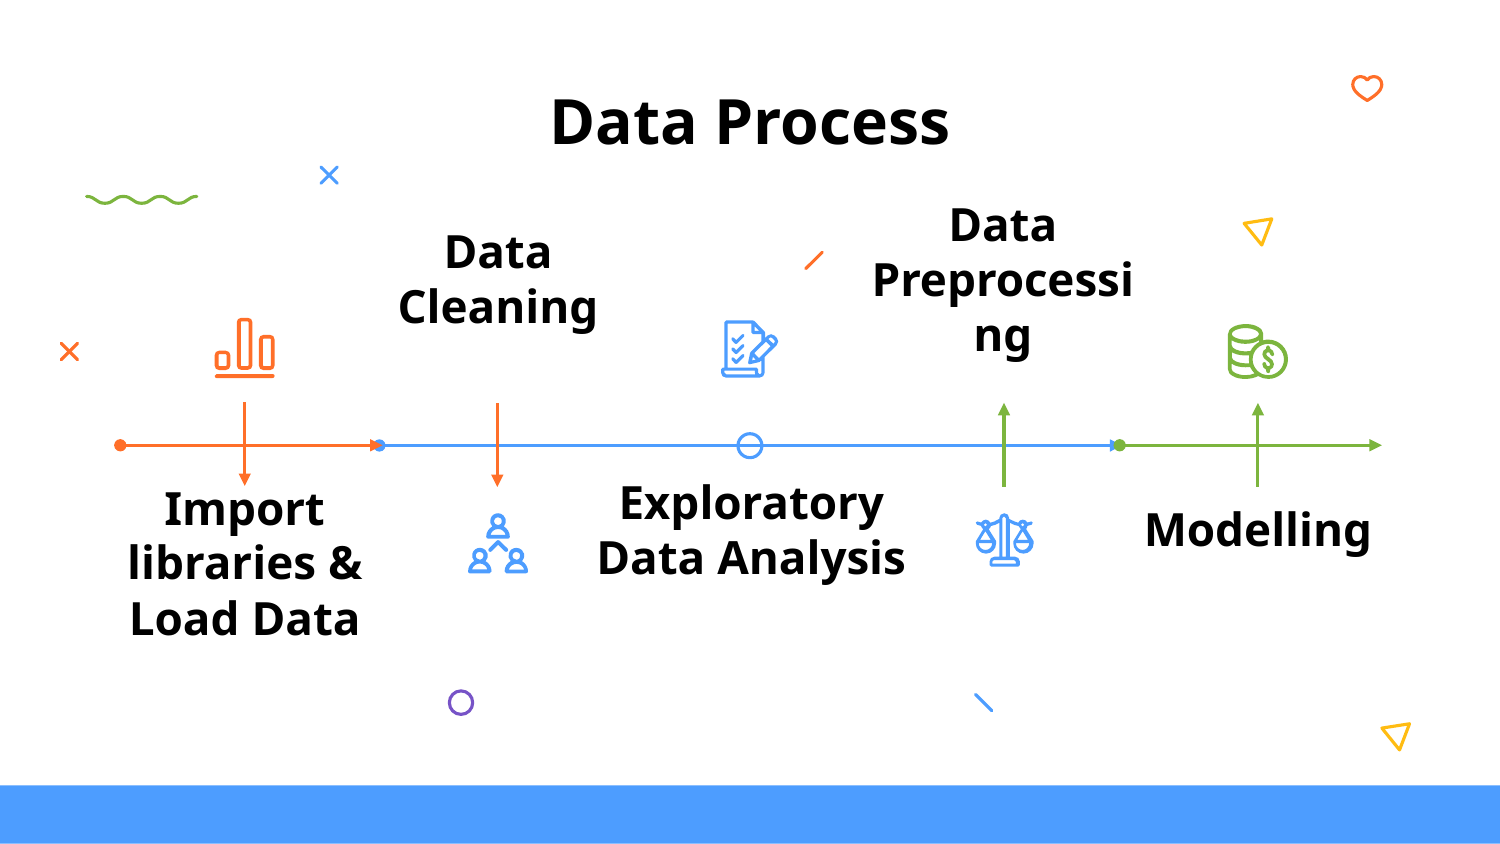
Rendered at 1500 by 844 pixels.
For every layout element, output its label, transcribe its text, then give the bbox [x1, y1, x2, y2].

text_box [467, 513, 529, 574]
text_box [720, 320, 780, 378]
text_box Modelling [1106, 486, 1409, 570]
text_box Data Cleaning [347, 236, 649, 319]
text_box [975, 513, 1034, 567]
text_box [1227, 323, 1289, 380]
text_box Exploratory Data Analysis [547, 495, 955, 570]
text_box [120, 401, 1383, 488]
title Data Process [118, 72, 1382, 167]
text_box Import libraries & Load Data [93, 520, 396, 603]
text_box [214, 317, 275, 379]
text_box Data Preprocessing [844, 236, 1162, 319]
